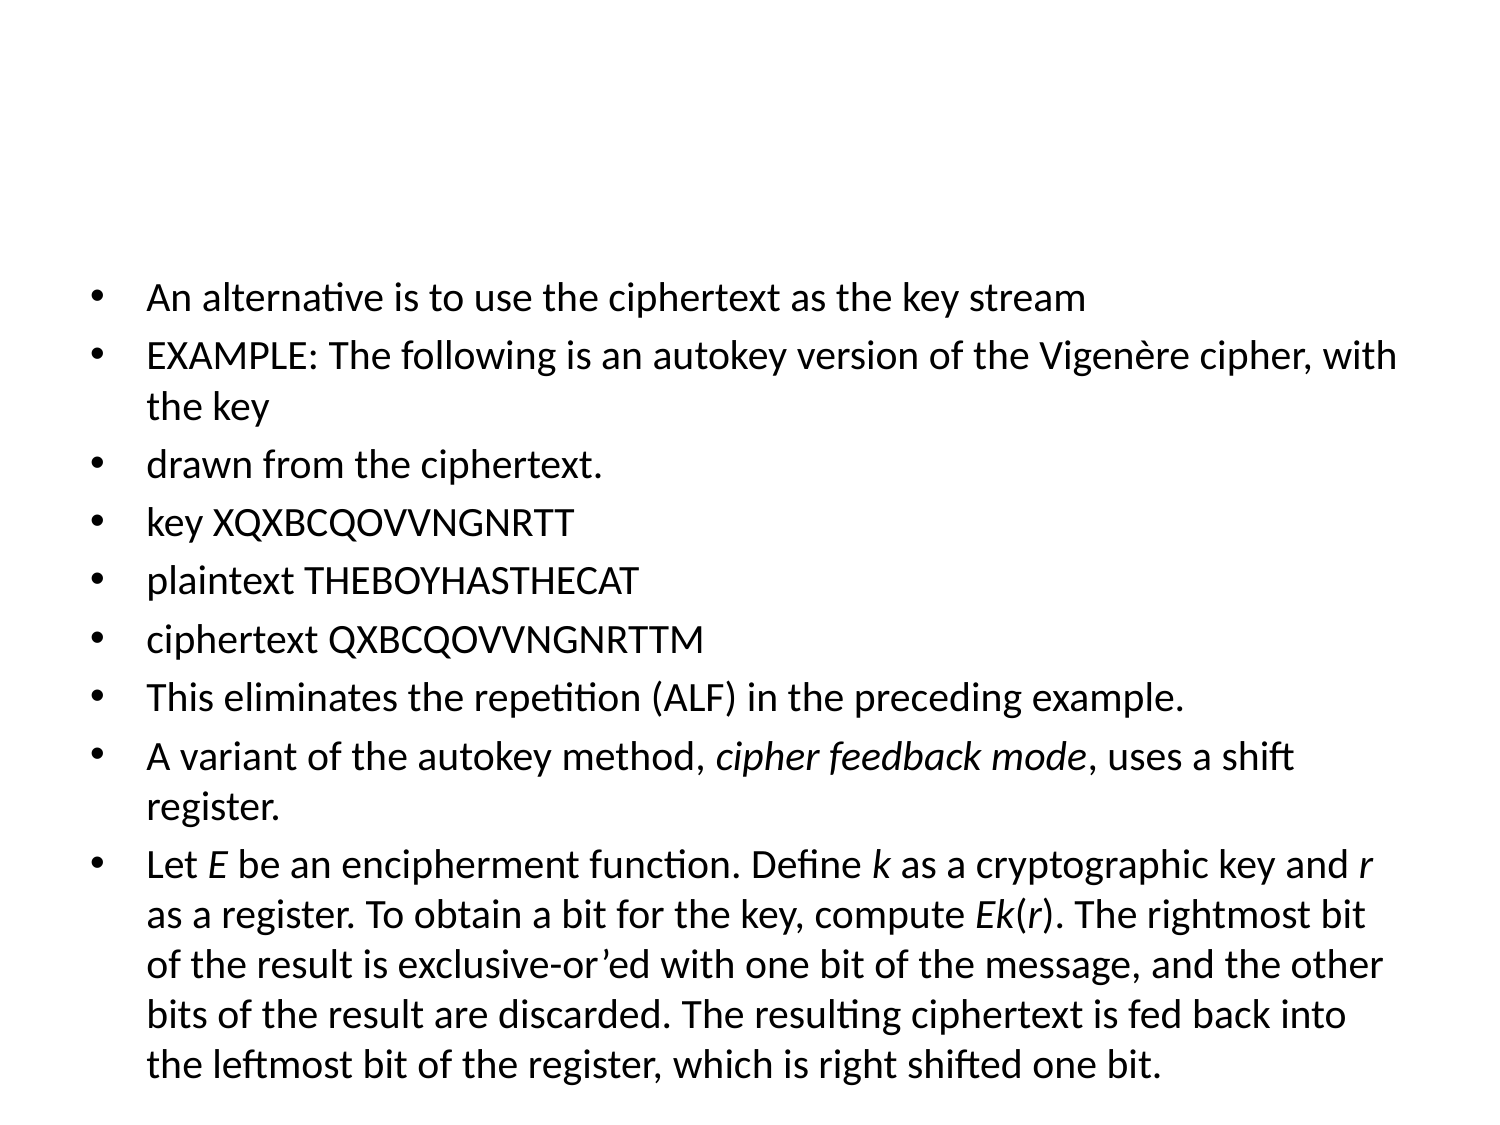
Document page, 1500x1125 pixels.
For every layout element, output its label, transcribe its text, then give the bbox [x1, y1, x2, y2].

list An alternative is to use the ciphertext as the key stream EXAMPLE: The following is an autokey version of the Vigenère cipher, with the key drawn from the ciphertext. key XQXBCQOVVNGNRTT plaintext THEBOYHASTHECAT ciphertext QXBCQOVVNGNRTTM This eliminates the repetition (ALF) in the preceding example. A variant of the autokey method, cipher feedback mode, uses a shift register. Let E be an encipherment function. Define k as a cryptographic key and r as a register. To obtain a bit for the key, compute Ek(r). The rightmost bit of the result is exclusive-or’ed with one bit of the message, and the other bits of the result are discarded. The resulting ciphertext is fed back into the leftmost bit of the register, which is right shifted one bit. [75, 262, 1425, 1005]
